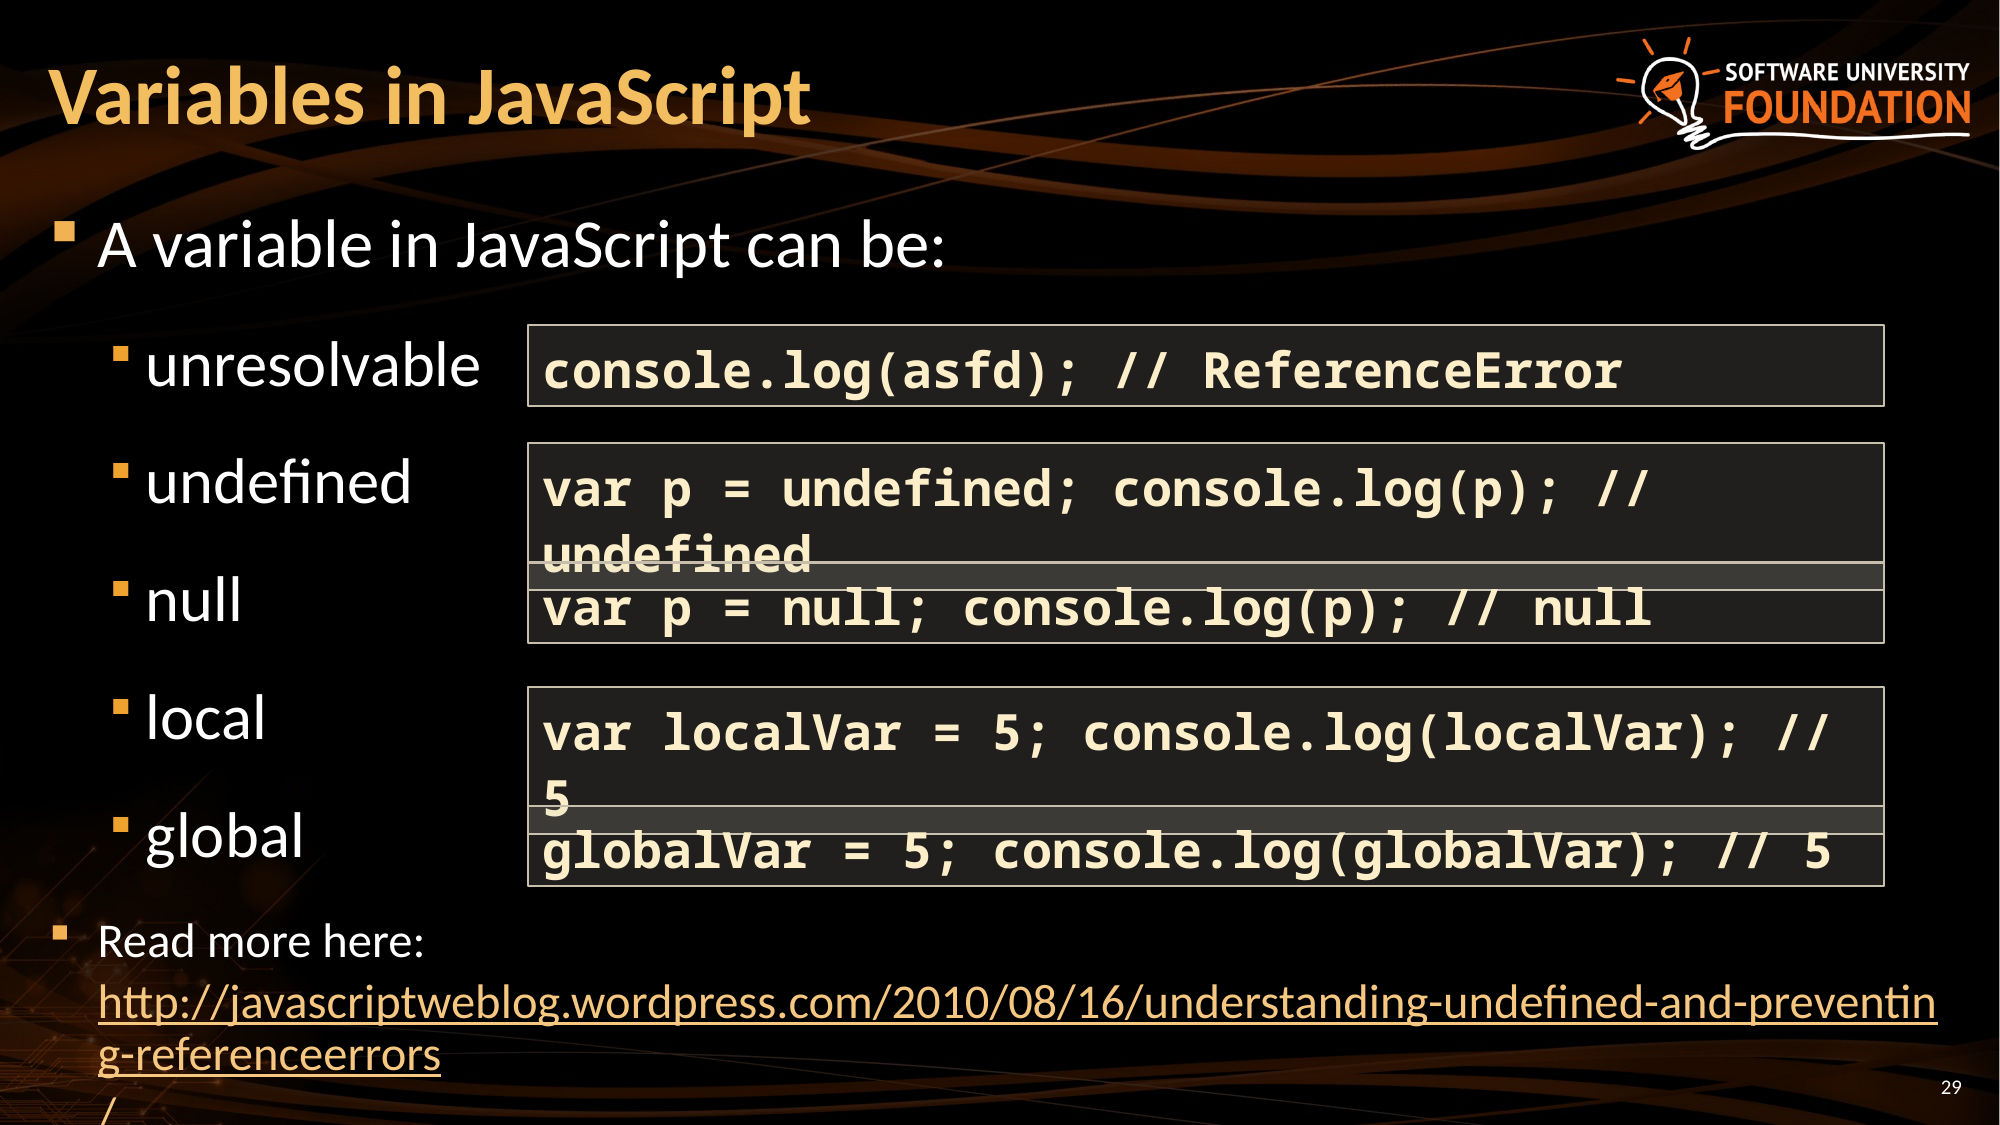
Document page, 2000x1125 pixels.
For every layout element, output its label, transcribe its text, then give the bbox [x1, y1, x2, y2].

title Variables in JavaScript [30, 6, 1602, 189]
text_box console.log(asfd); // ReferenceError [527, 324, 1885, 406]
text_box globalVar = 5; console.log(globalVar); // 5 [527, 805, 1885, 887]
text_box var p = null; console.log(p); // null [527, 562, 1885, 644]
picture [0, 0, 2000, 1125]
text_box var localVar = 5; console.log(localVar); // 5 [527, 687, 1885, 805]
list A variable in JavaScript can be: unresolvable undefined null local global Read more here: http://javascriptweblog.wordpress.com/2010/08/16/understanding-undefined-and-preventing-referenceerrors/ [31, 188, 1968, 1103]
text_box var p = undefined; console.log(p); // undefined [527, 443, 1885, 562]
